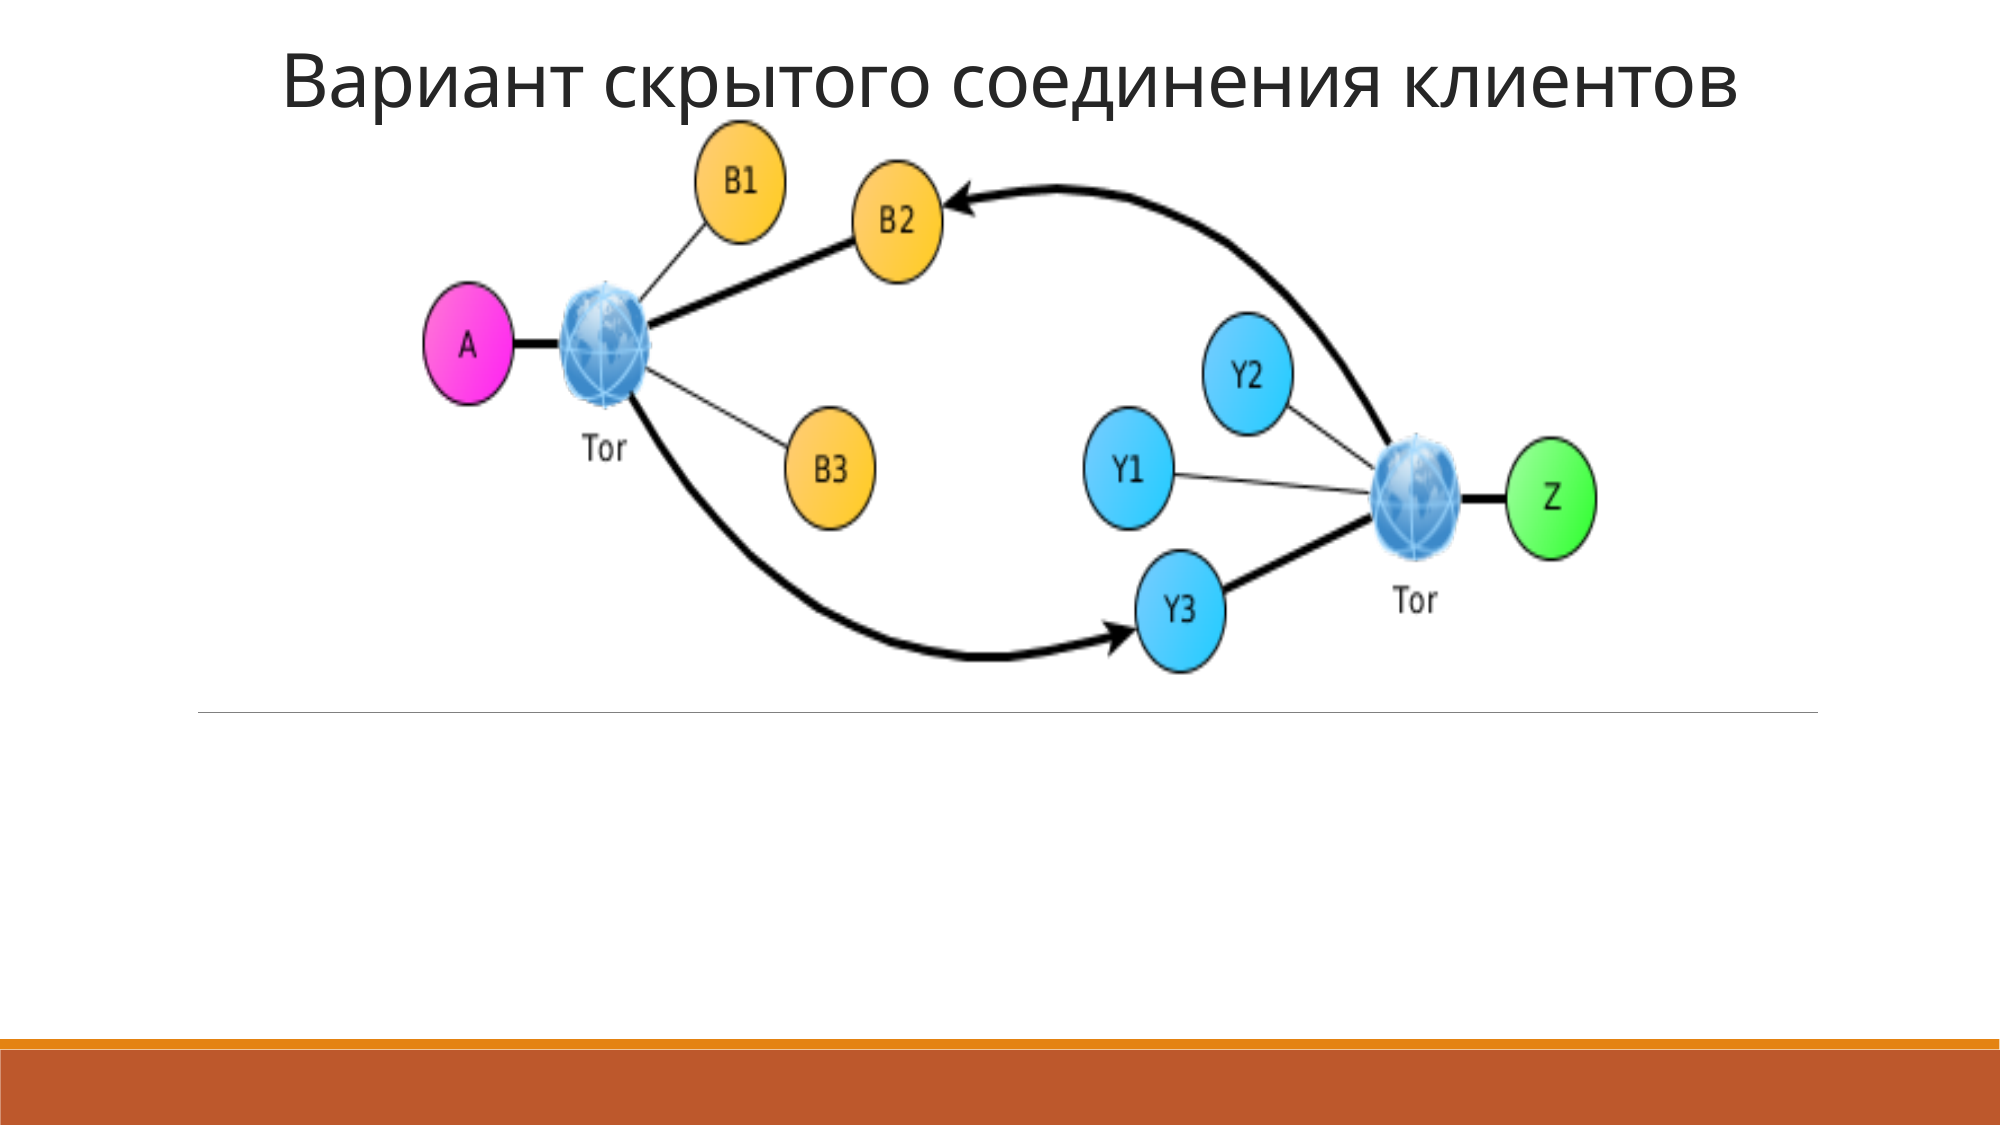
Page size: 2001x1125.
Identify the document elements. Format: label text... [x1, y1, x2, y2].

title Вариант скрытого соединения клиентов [181, 0, 1839, 131]
picture [366, 105, 1654, 690]
